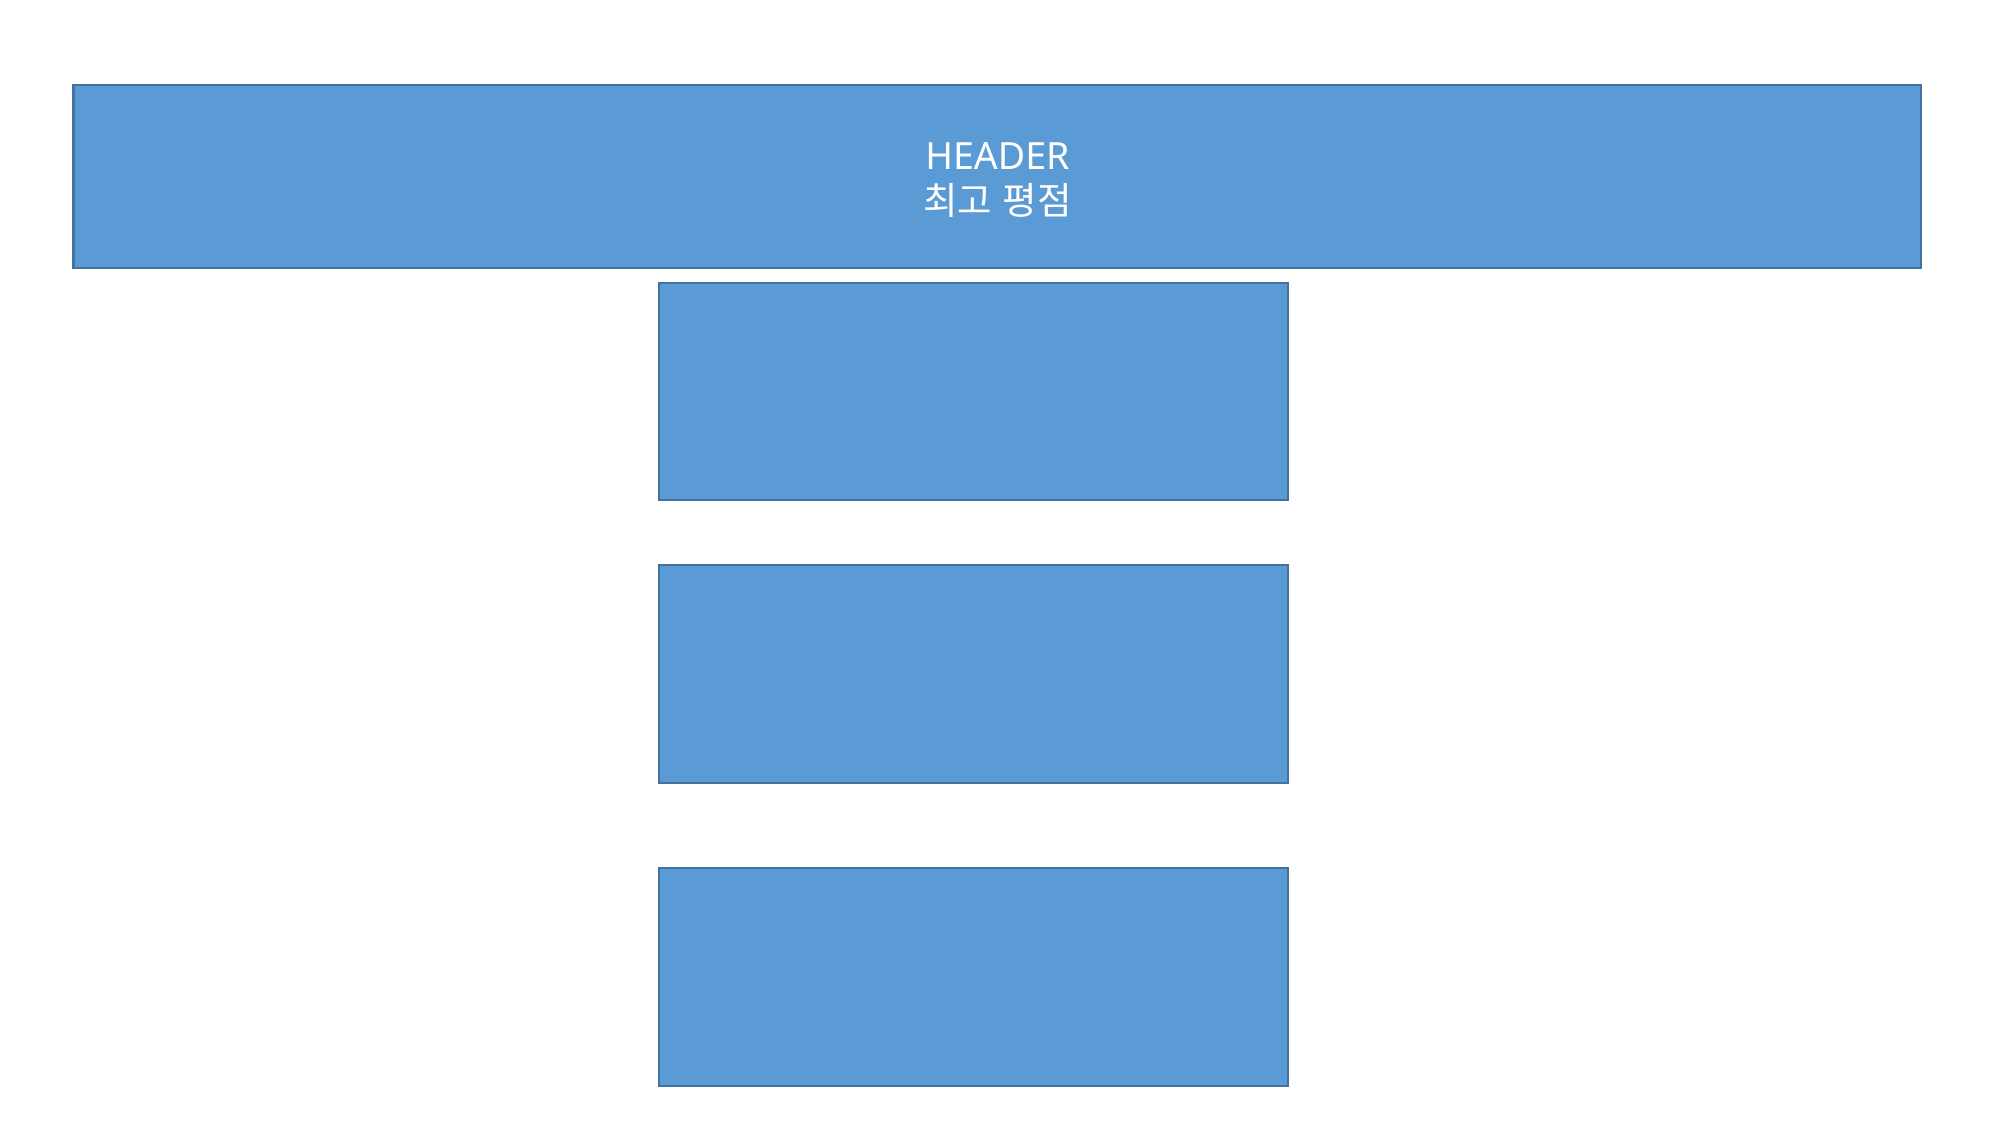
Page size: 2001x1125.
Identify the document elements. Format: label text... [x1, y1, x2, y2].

text_box [658, 282, 1289, 501]
text_box [658, 867, 1289, 1087]
text_box HEADER 최고 평점 [72, 84, 1922, 269]
text_box [658, 564, 1289, 784]
